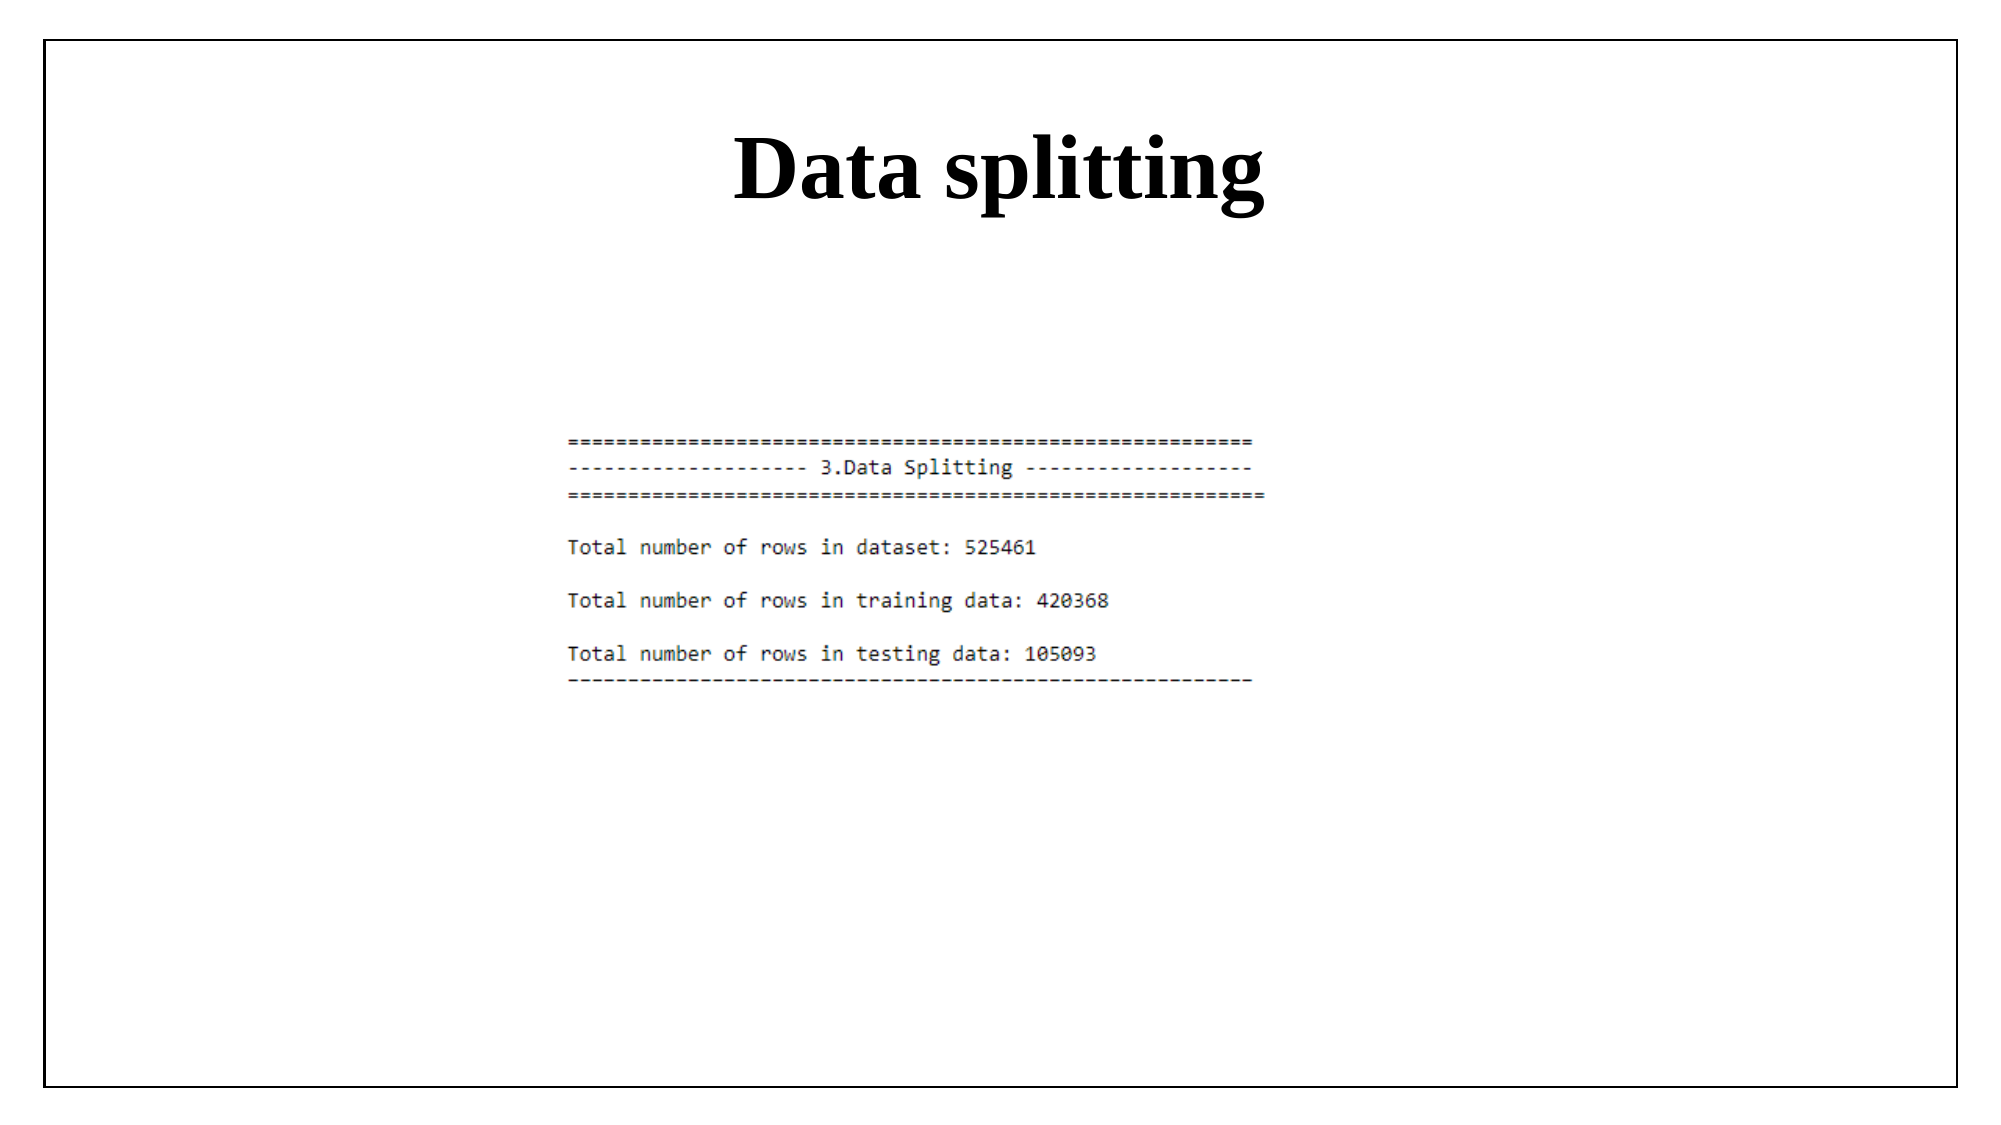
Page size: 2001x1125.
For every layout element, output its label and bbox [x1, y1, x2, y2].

picture [558, 426, 1357, 683]
text_box [43, 39, 1958, 1088]
